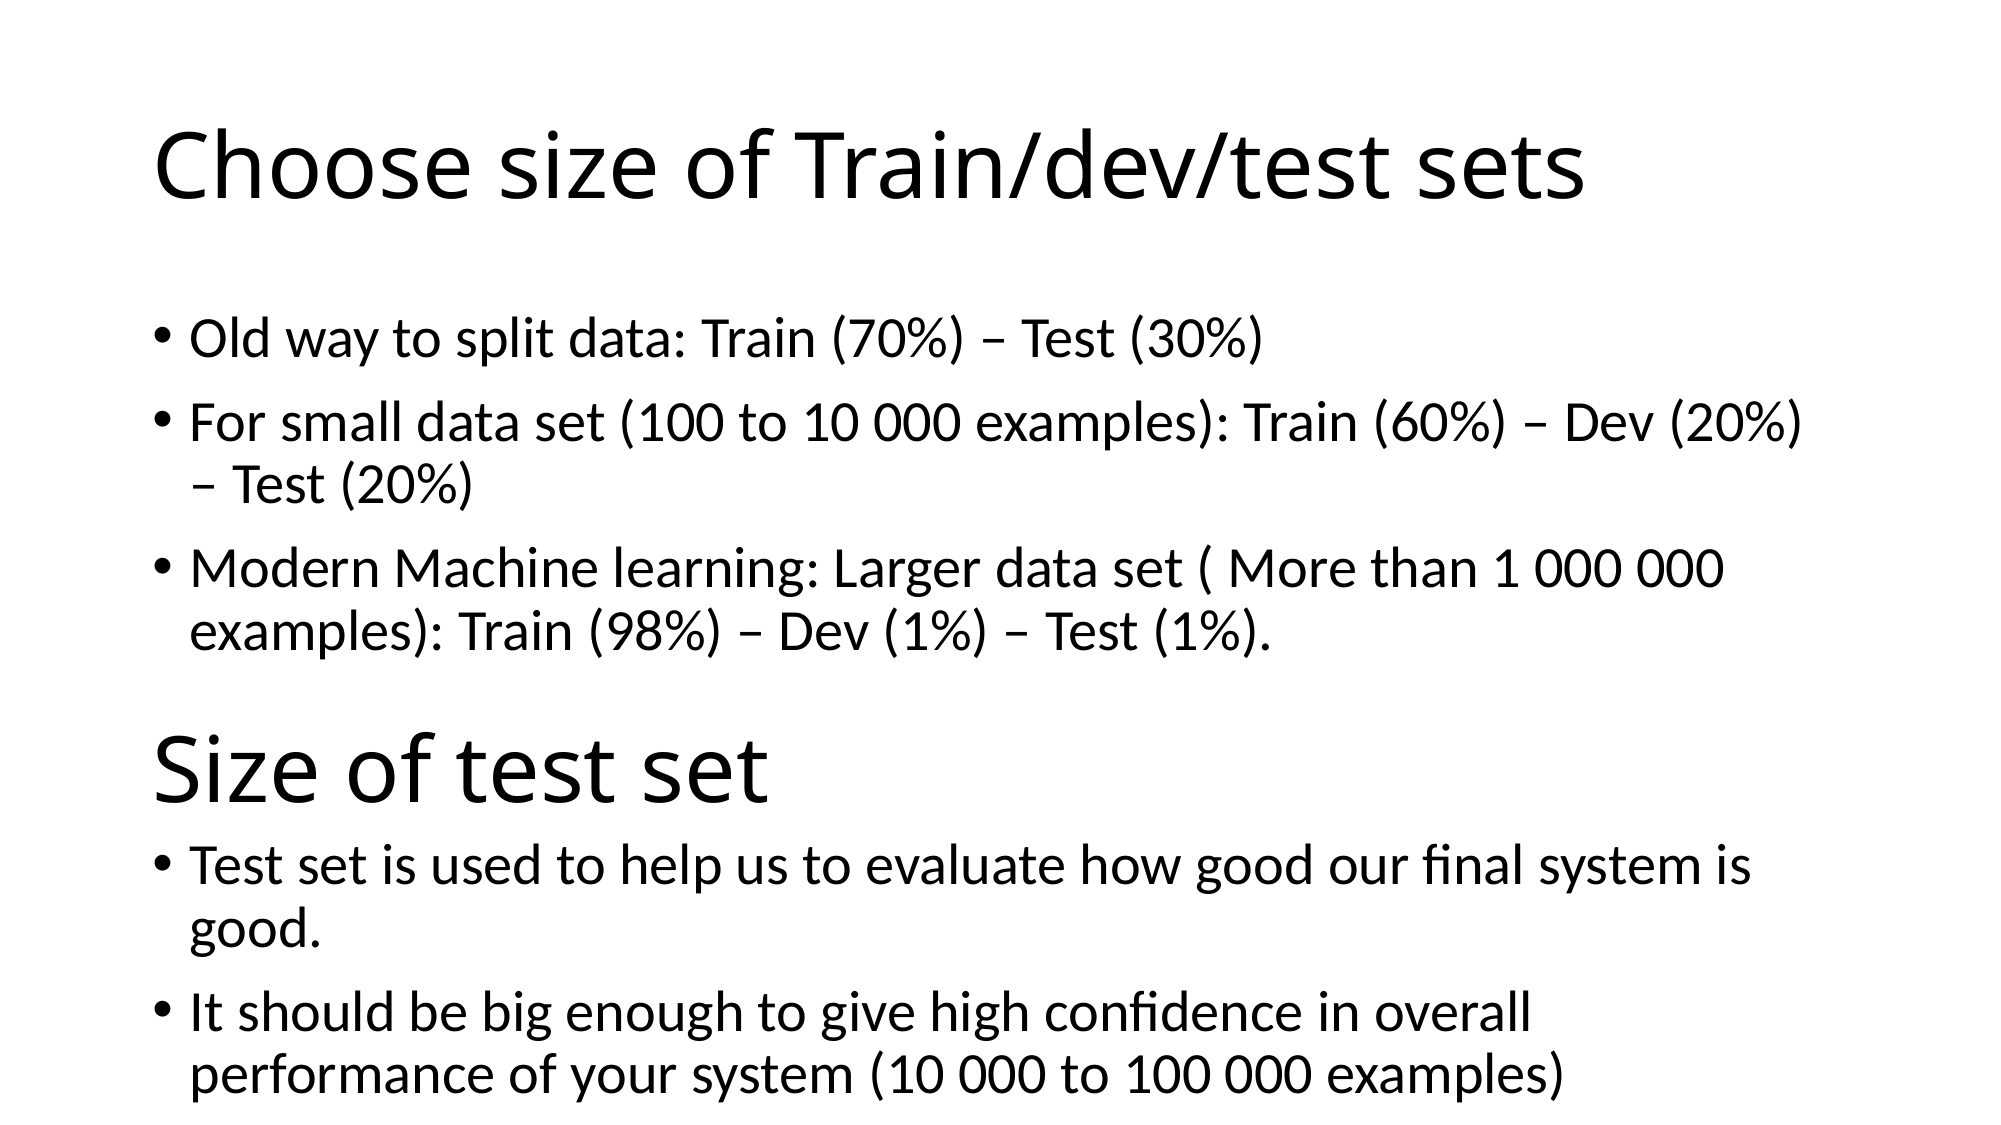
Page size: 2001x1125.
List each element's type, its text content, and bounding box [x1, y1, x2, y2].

list Old way to split data: Train (70%) – Test (30%) For small data set (100 to 10 000 examples): Train (60%) – Dev (20%) – Test (20%) Modern Machine learning: Larger data set ( More than 1 000 000 examples): Train (98%) – Dev (1%) – Test (1%). [137, 299, 1863, 664]
title Choose size of Train/dev/test sets [137, 59, 1863, 278]
text_box Size of test set [137, 664, 1863, 826]
text_box Test set is used to help us to evaluate how good our final system is good. It should be big enough to give high confidence in overall performance of your system (10 000 to 100 000 examples) [137, 826, 1863, 1125]
